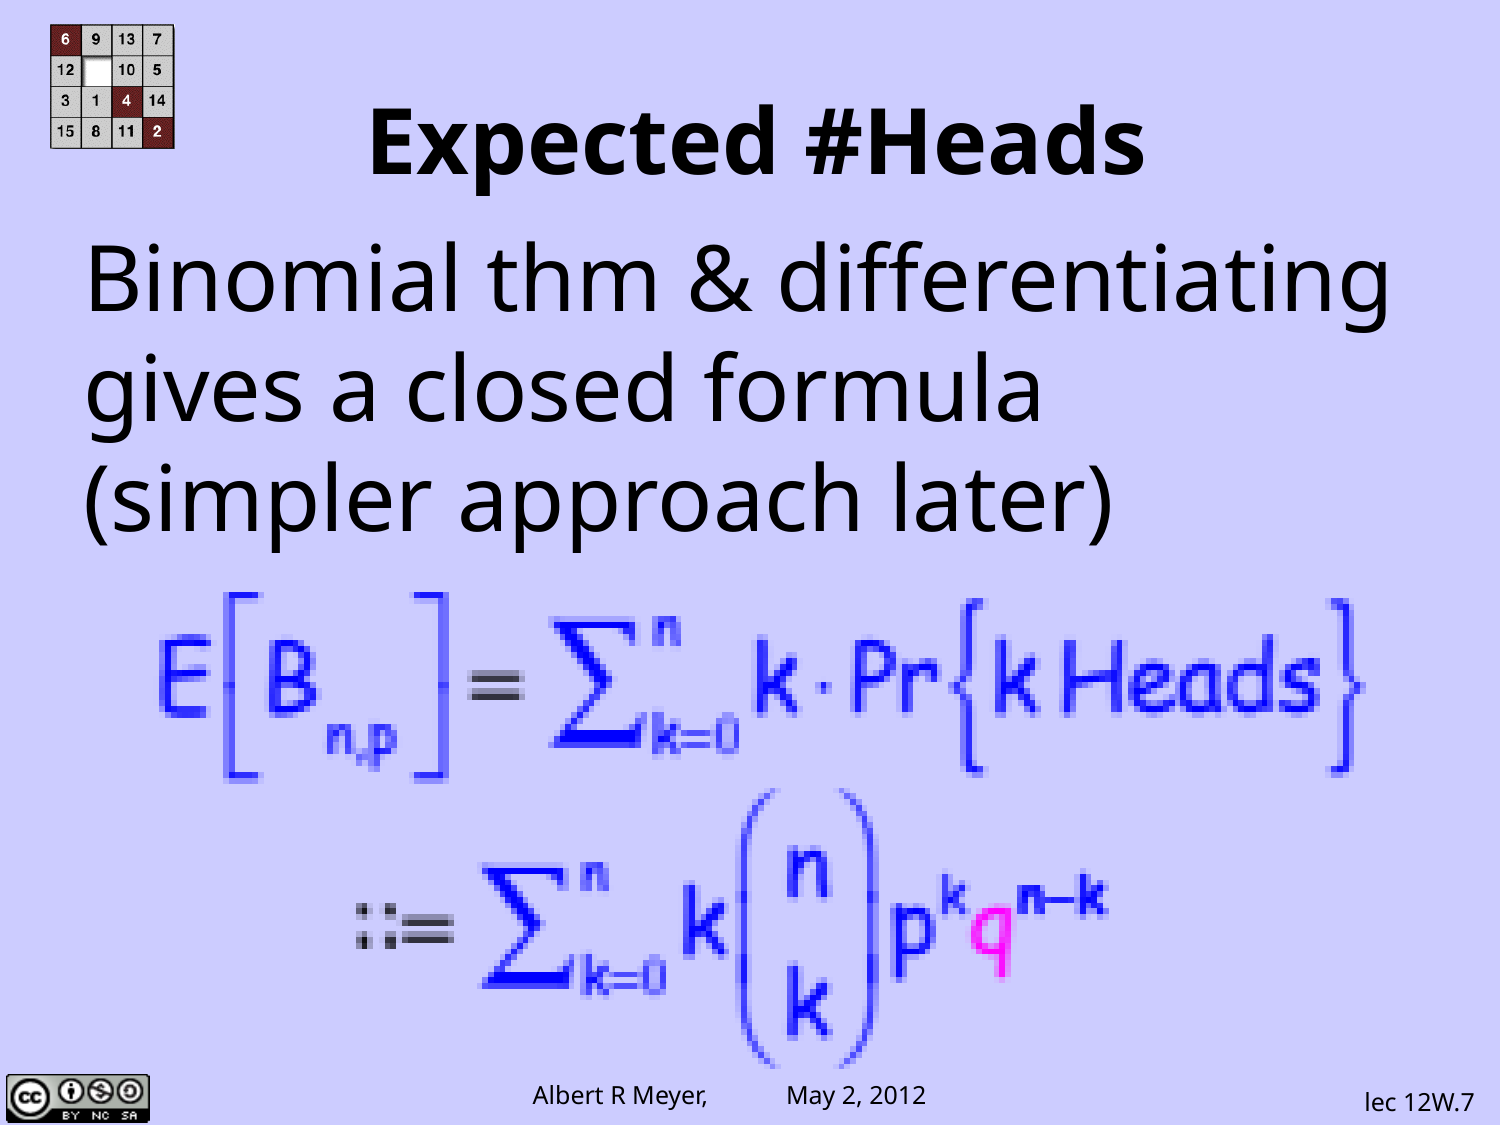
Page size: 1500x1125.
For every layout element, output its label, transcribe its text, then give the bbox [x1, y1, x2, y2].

slide_number lec 12W.7 [1239, 1078, 1491, 1120]
text_box Binomial thm & differentiating gives a closed formula (simpler approach later) [68, 212, 1427, 558]
picture [50, 24, 175, 149]
picture [6, 1074, 150, 1123]
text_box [147, 567, 1373, 791]
title Expected #Heads [262, 49, 1251, 212]
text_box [344, 798, 1121, 1081]
